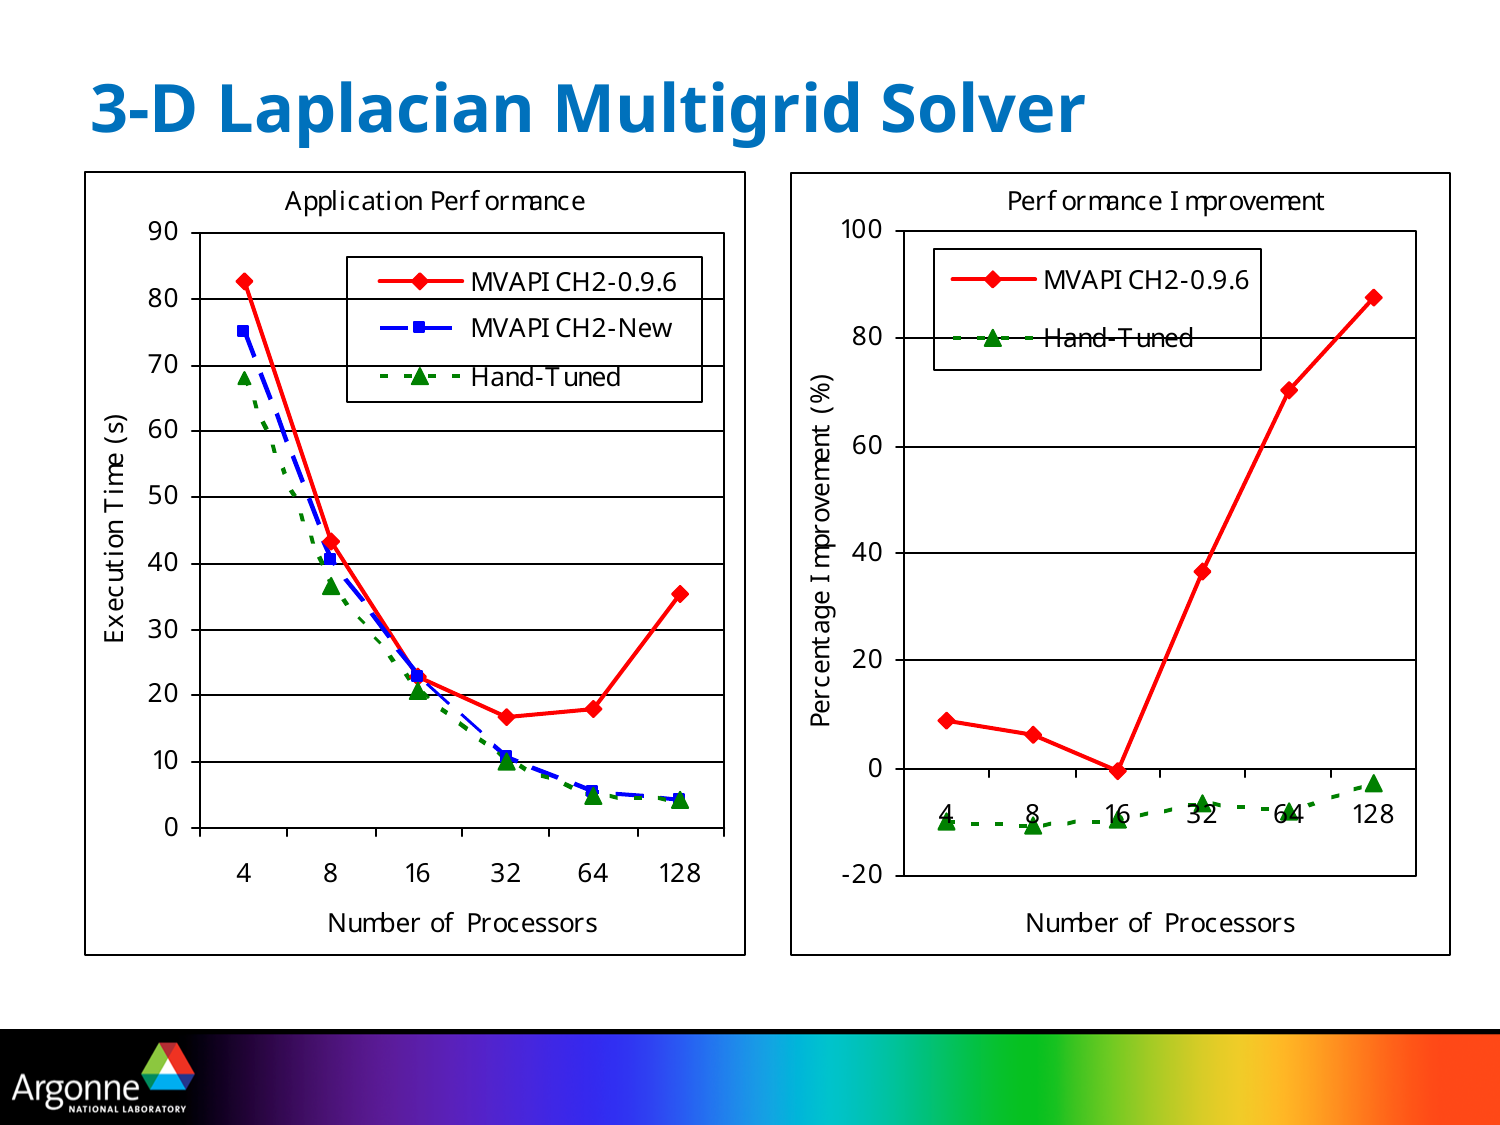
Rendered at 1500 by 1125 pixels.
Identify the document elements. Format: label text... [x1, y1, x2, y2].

picture [0, 1029, 1500, 1125]
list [780, 162, 1463, 965]
title 3-D Laplacian Multigrid Solver [75, 24, 1425, 188]
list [74, 161, 757, 966]
